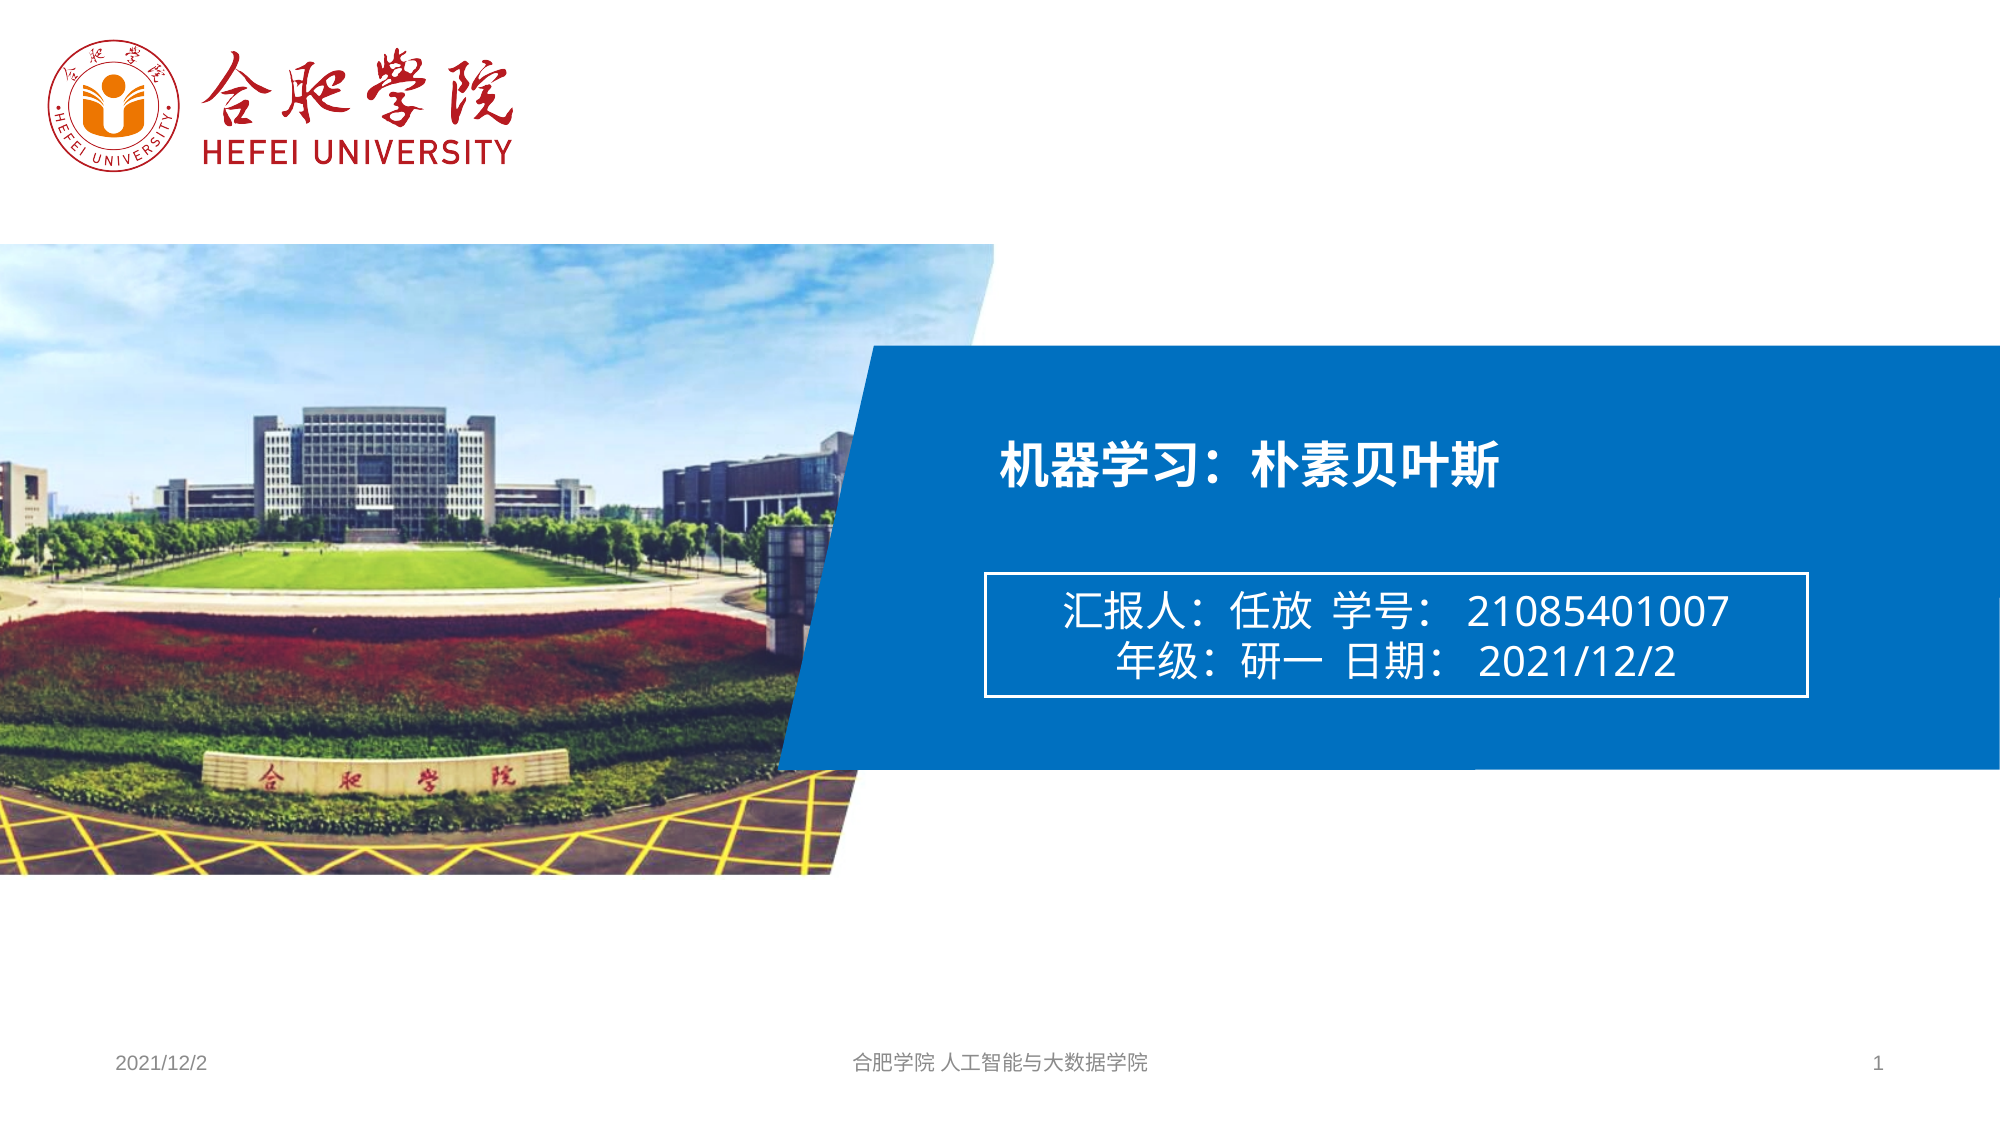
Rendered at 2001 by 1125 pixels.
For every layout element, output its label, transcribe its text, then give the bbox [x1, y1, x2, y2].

text_box 汇报人：任放 学号：21085401007 年级：研一 日期：2021/12/2 [999, 572, 1809, 698]
picture [31, 27, 544, 187]
text_box [999, 344, 2000, 771]
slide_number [100, 1035, 544, 1088]
footer 合肥学院 人工智能与大数据学院 [675, 1035, 1325, 1088]
text_box 机器学习：朴素贝叶斯 [999, 426, 1808, 502]
slide_number 1 [1456, 1035, 1900, 1088]
picture [0, 244, 999, 880]
